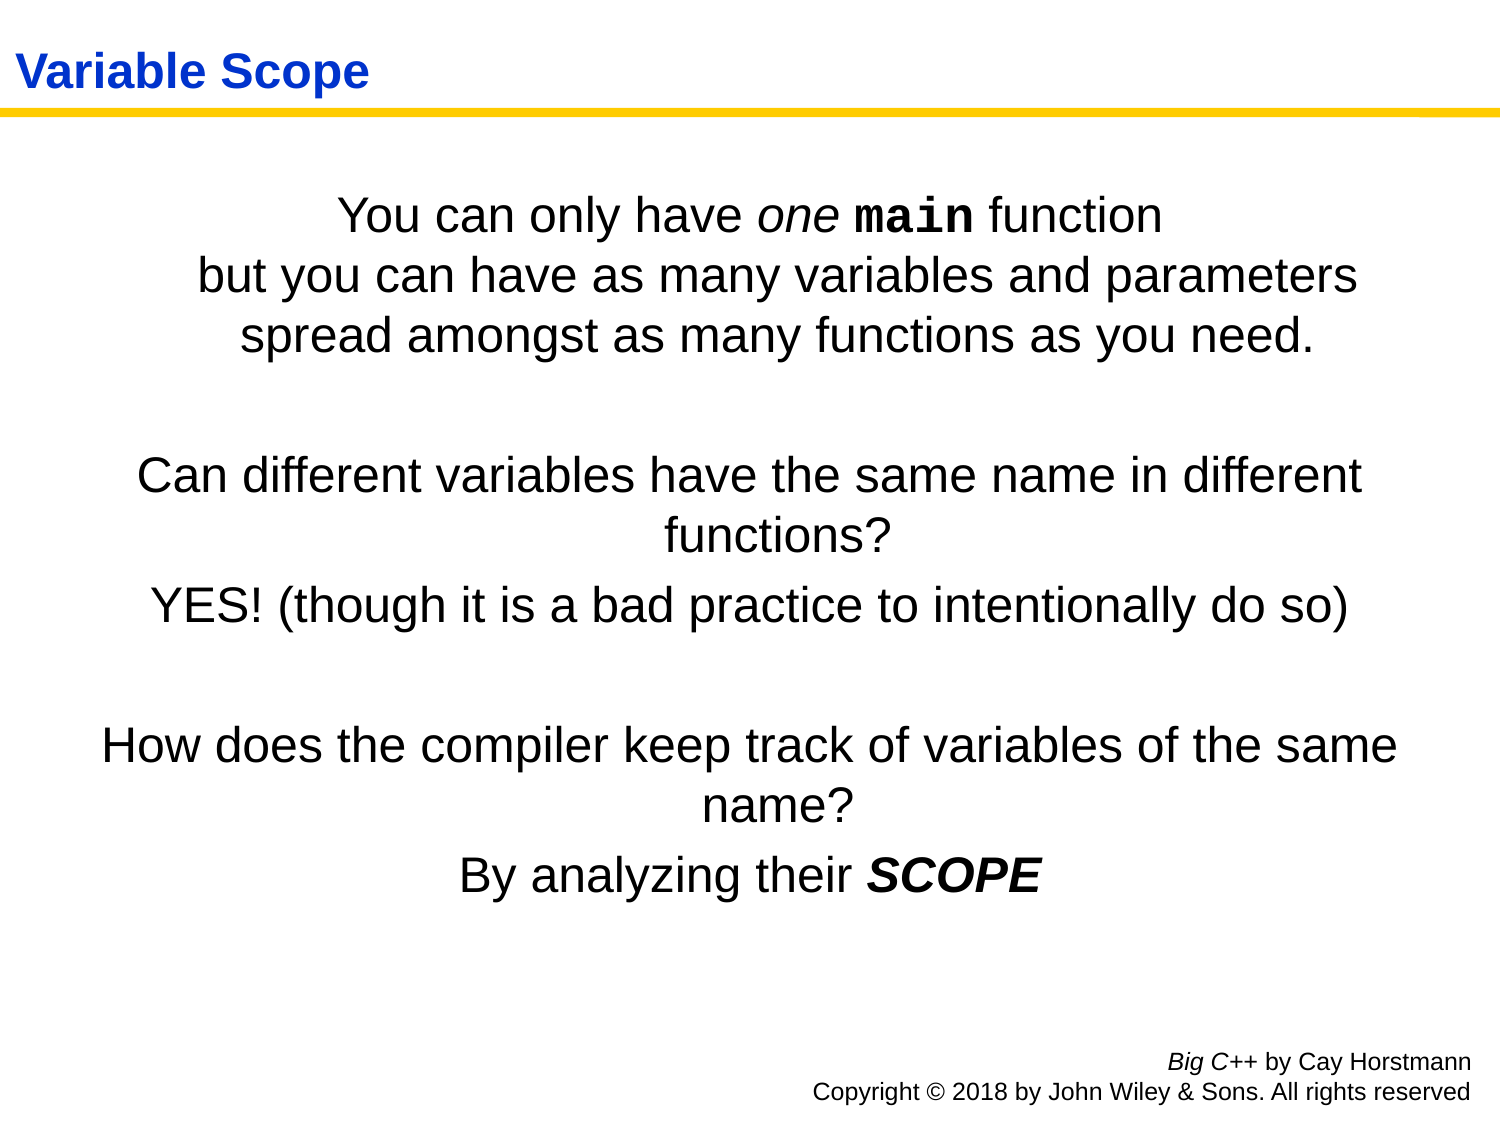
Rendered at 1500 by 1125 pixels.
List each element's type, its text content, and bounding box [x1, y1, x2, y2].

title Variable Scope [0, 24, 1163, 113]
text_box You can only have one main function but you can have as many variables and parameters spread amongst as many functions as you need. Can different variables have the same name in different functions? YES! (though it is a bad practice to intentionally do so) How does the compiler keep track of variables of the same name? By analyzing their SCOPE [74, 174, 1425, 918]
footer Big C++ by Cay Horstmann Copyright © 2018 by John Wiley & Sons. All rights reserved [624, 1037, 1488, 1101]
